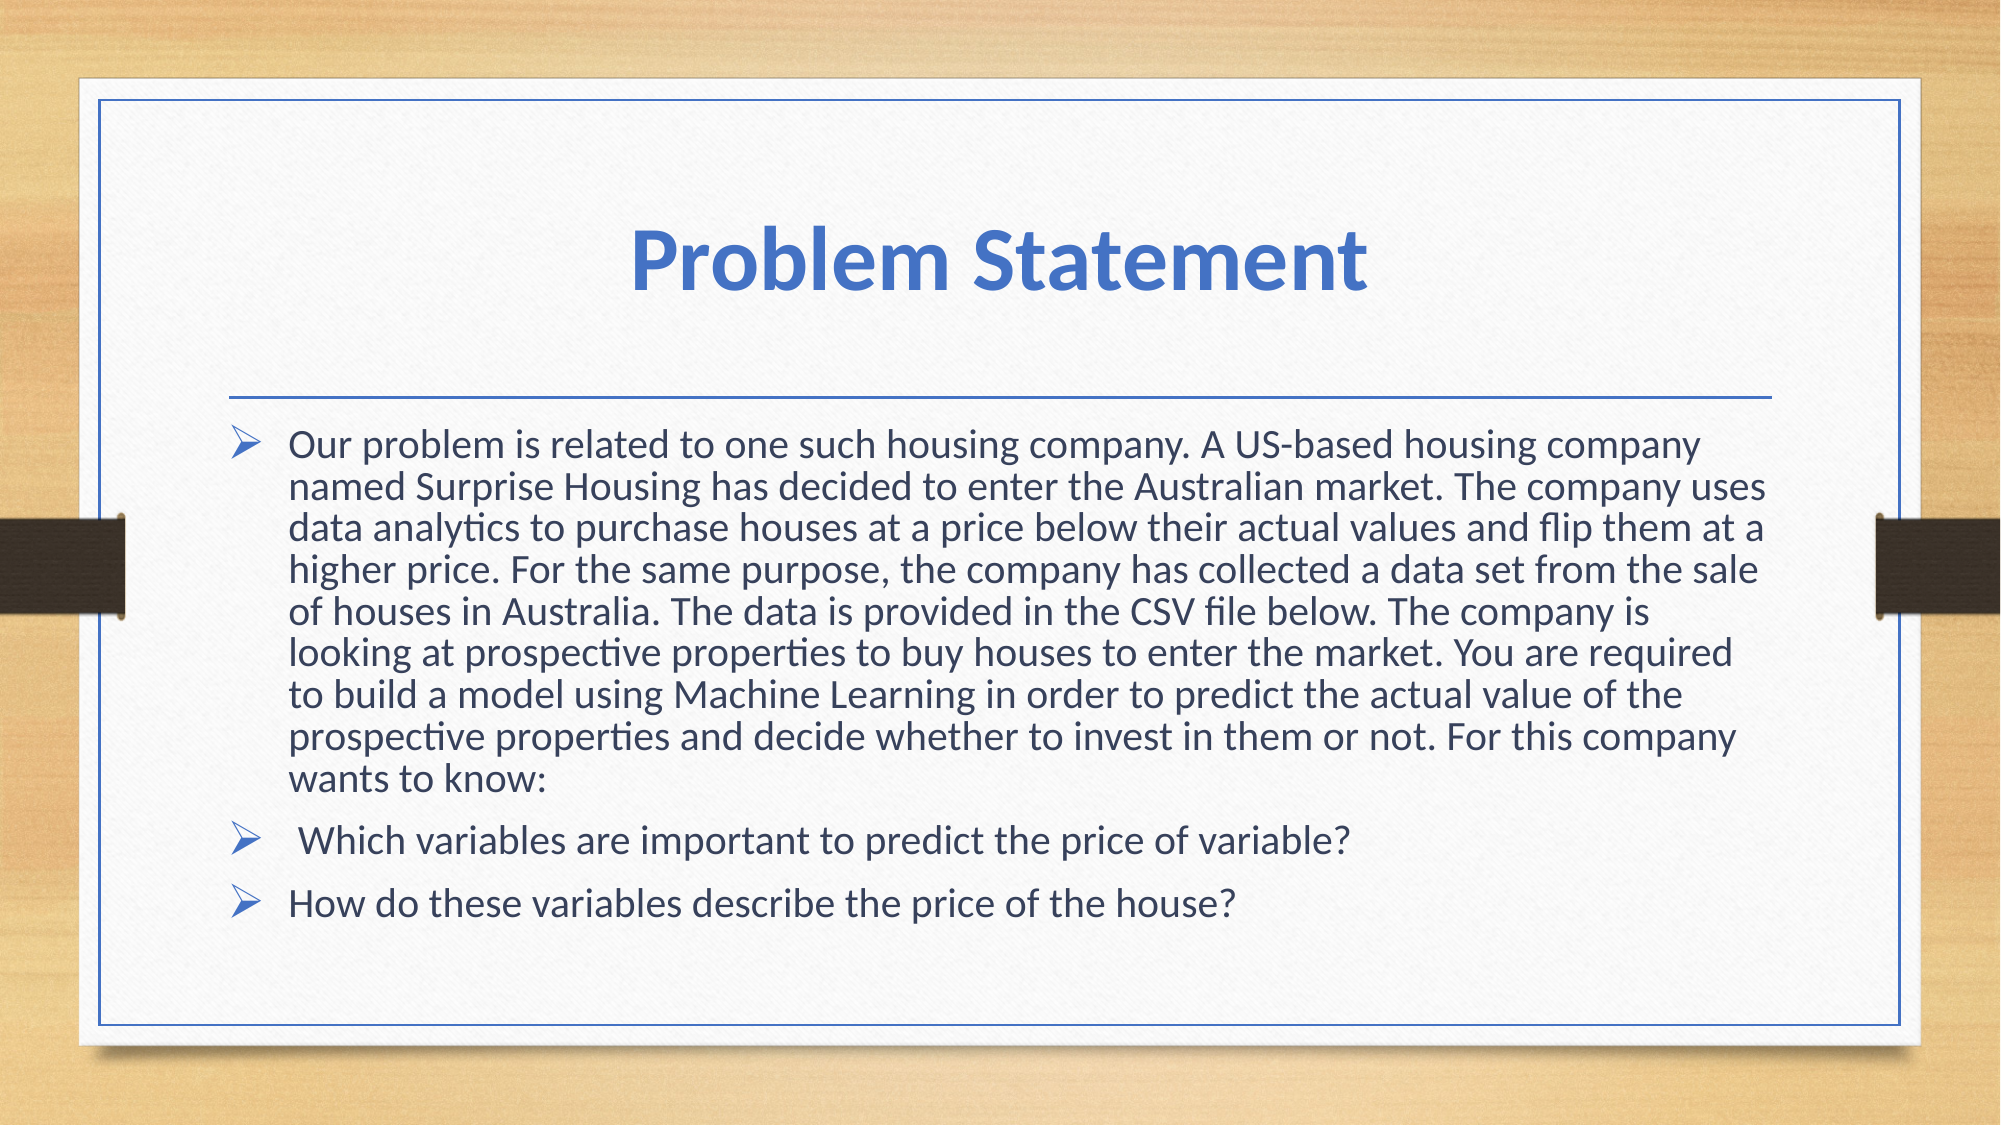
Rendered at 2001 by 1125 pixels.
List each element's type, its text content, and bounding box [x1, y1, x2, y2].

list Our problem is related to one such housing company. A US-based housing company named Surprise Housing has decided to enter the Australian market. The company uses data analytics to purchase houses at a price below their actual values and flip them at a higher price. For the same purpose, the company has collected a data set from the sale of houses in Australia. The data is provided in the CSV file below. The company is looking at prospective properties to buy houses to enter the market. You are required to build a model using Machine Learning in order to predict the actual value of the prospective properties and decide whether to invest in them or not. For this company wants to know: Which variables are important to predict the price of variable? How do these variables describe the price of the house? [212, 419, 1788, 964]
picture [0, 0, 2001, 1125]
title Problem Statement [212, 161, 1788, 375]
